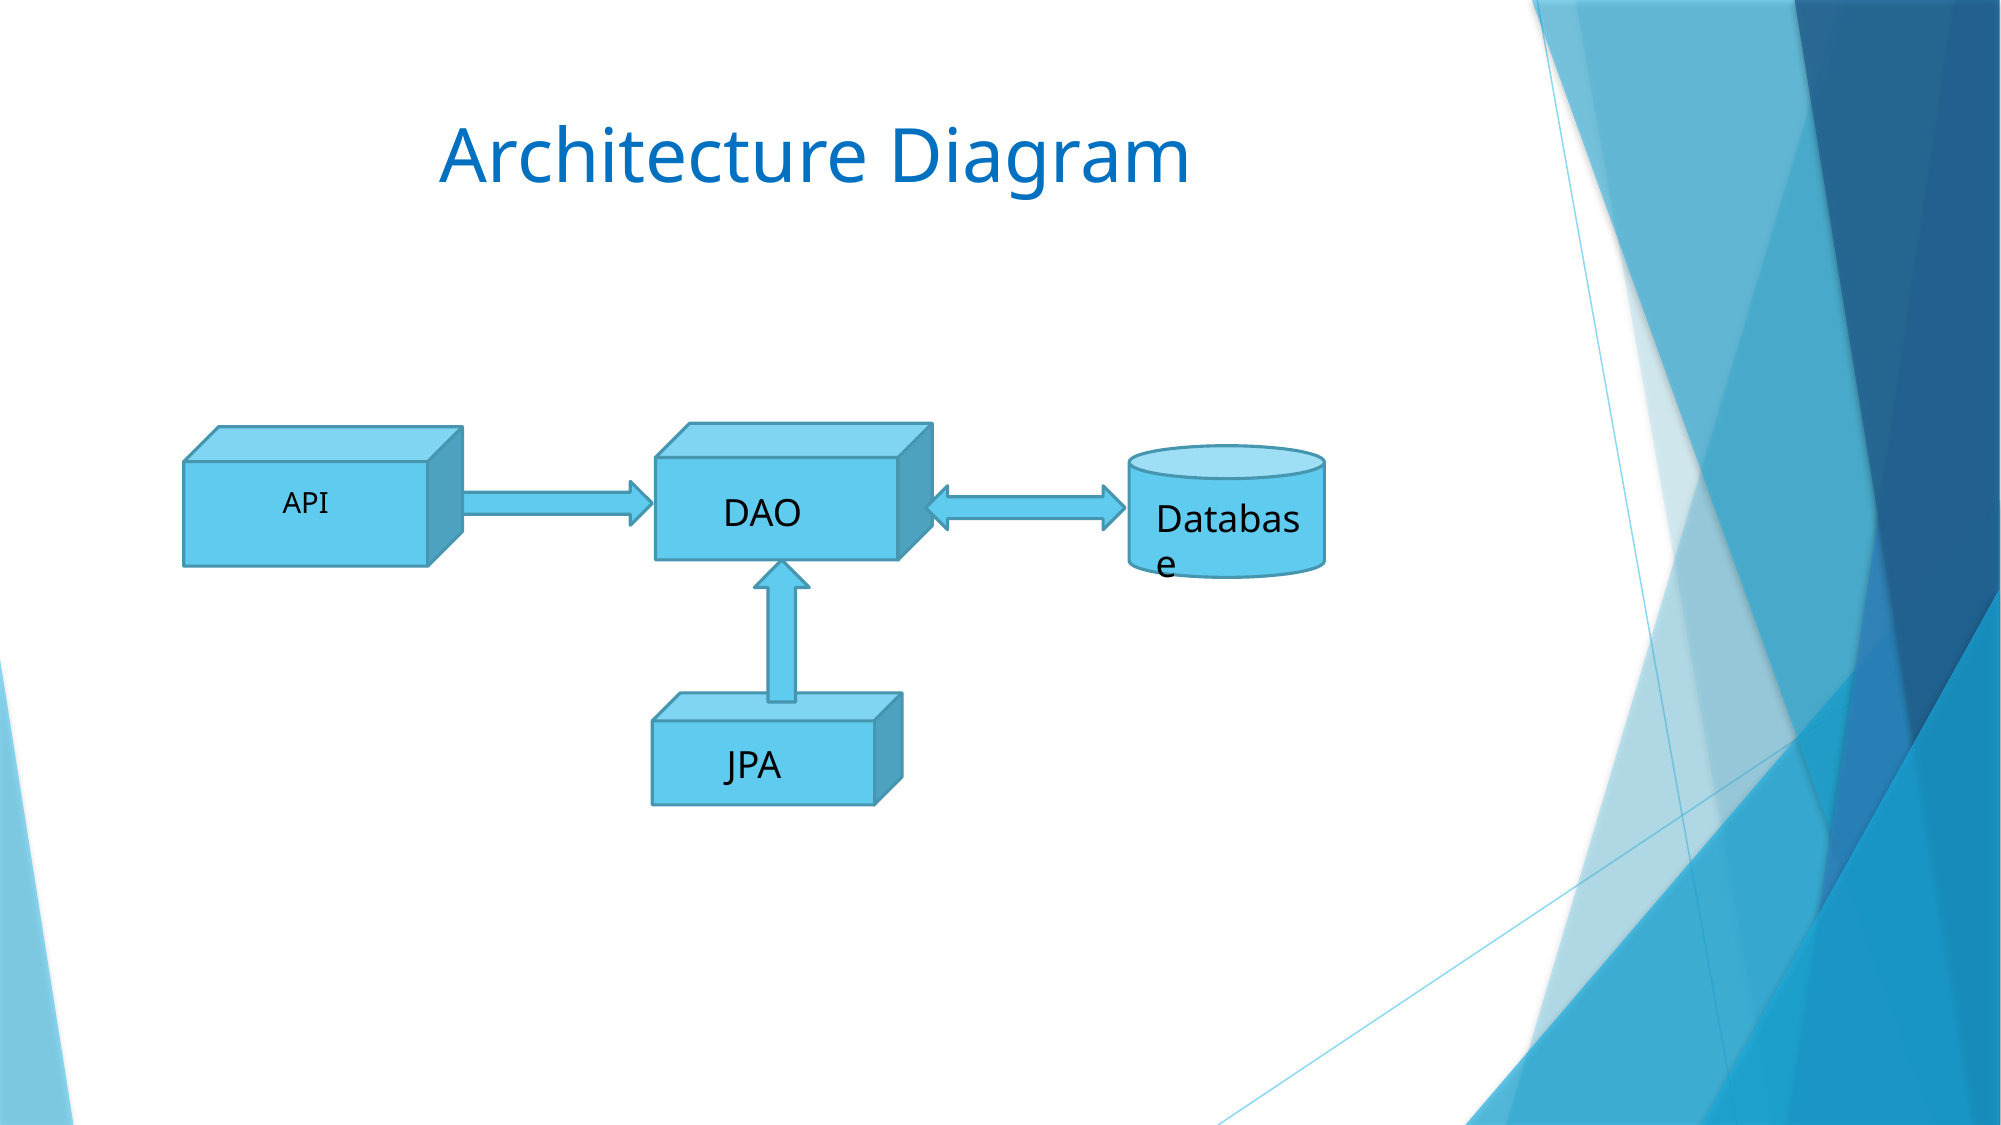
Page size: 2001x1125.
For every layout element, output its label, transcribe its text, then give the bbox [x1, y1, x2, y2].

text_box [650, 691, 904, 807]
text_box API [228, 477, 376, 528]
text_box [924, 484, 1127, 532]
text_box Database [1140, 487, 1325, 593]
text_box [1127, 444, 1326, 571]
text_box [752, 558, 811, 704]
text_box [461, 479, 654, 527]
text_box [182, 425, 465, 568]
text_box JPA [685, 734, 823, 794]
text_box [604, 477, 755, 538]
text_box [653, 421, 934, 562]
title Architecture Diagram [111, 99, 1522, 317]
text_box DAO [708, 481, 859, 541]
